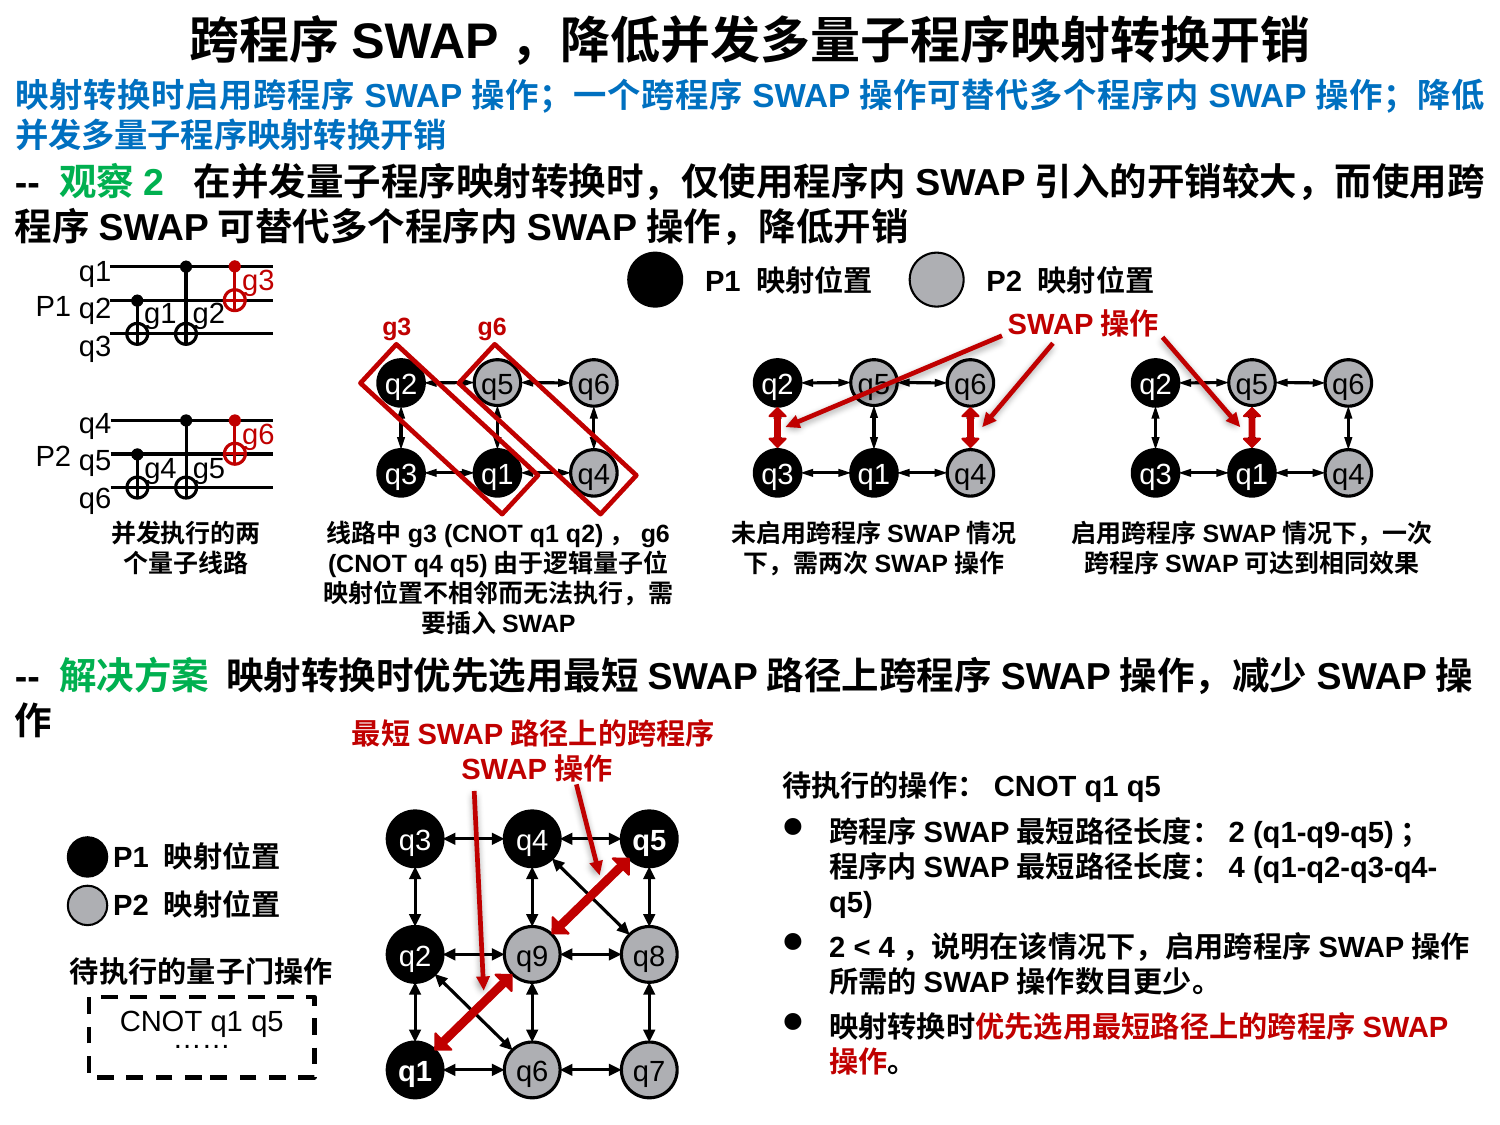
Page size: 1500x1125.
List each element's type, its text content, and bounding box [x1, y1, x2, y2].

text_box [65, 835, 98, 879]
text_box SWAP操作 [992, 313, 1175, 348]
text_box 映射转换时启用跨程序SWAP操作；一个跨程序SWAP操作可替代多个程序内SWAP操作；降低并发多量子程序映射转换开销 [0, 66, 1500, 150]
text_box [576, 784, 600, 876]
text_box [65, 883, 98, 928]
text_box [1052, 359, 1452, 586]
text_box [386, 810, 678, 1098]
text_box 待执行的操作：CNOT q1 q5 跨程序SWAP最短路径长度：2 (q1-q9-q5)； 程序内SWAP最短路径长度：4 (q1-q2-q3-q4-q5) 2 < 4，说明在该情况下，启用跨程序SWAP操作所需的SWAP操作数目更少。 映射转换时优先选用最短路径上的跨程序SWAP操作。 [767, 760, 1485, 1086]
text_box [785, 335, 1003, 428]
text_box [982, 342, 1054, 428]
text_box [474, 790, 484, 991]
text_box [20, 242, 284, 586]
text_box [3, 946, 381, 1078]
text_box -- 观察2 在并发量子程序映射转换时，仅使用程序内SWAP引入的开销较大，而使用跨程序SWAP可替代多个程序内SWAP操作，降低开销 [0, 150, 1500, 255]
text_box g3 [365, 303, 429, 348]
text_box 跨程序SWAP，降低并发多量子程序映射转换开销 [0, 0, 1500, 66]
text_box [713, 359, 1035, 586]
text_box g6 [460, 303, 524, 348]
text_box 最短SWAP路径上的跨程序SWAP操作 [322, 708, 752, 793]
text_box P2 映射位置 [98, 879, 381, 929]
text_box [301, 359, 696, 647]
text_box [628, 252, 1174, 307]
text_box P1 映射位置 [98, 830, 372, 879]
text_box -- 解决方案 映射转换时优先选用最短SWAP路径上跨程序SWAP操作，减少SWAP操作 [0, 644, 1500, 750]
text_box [1162, 336, 1241, 428]
